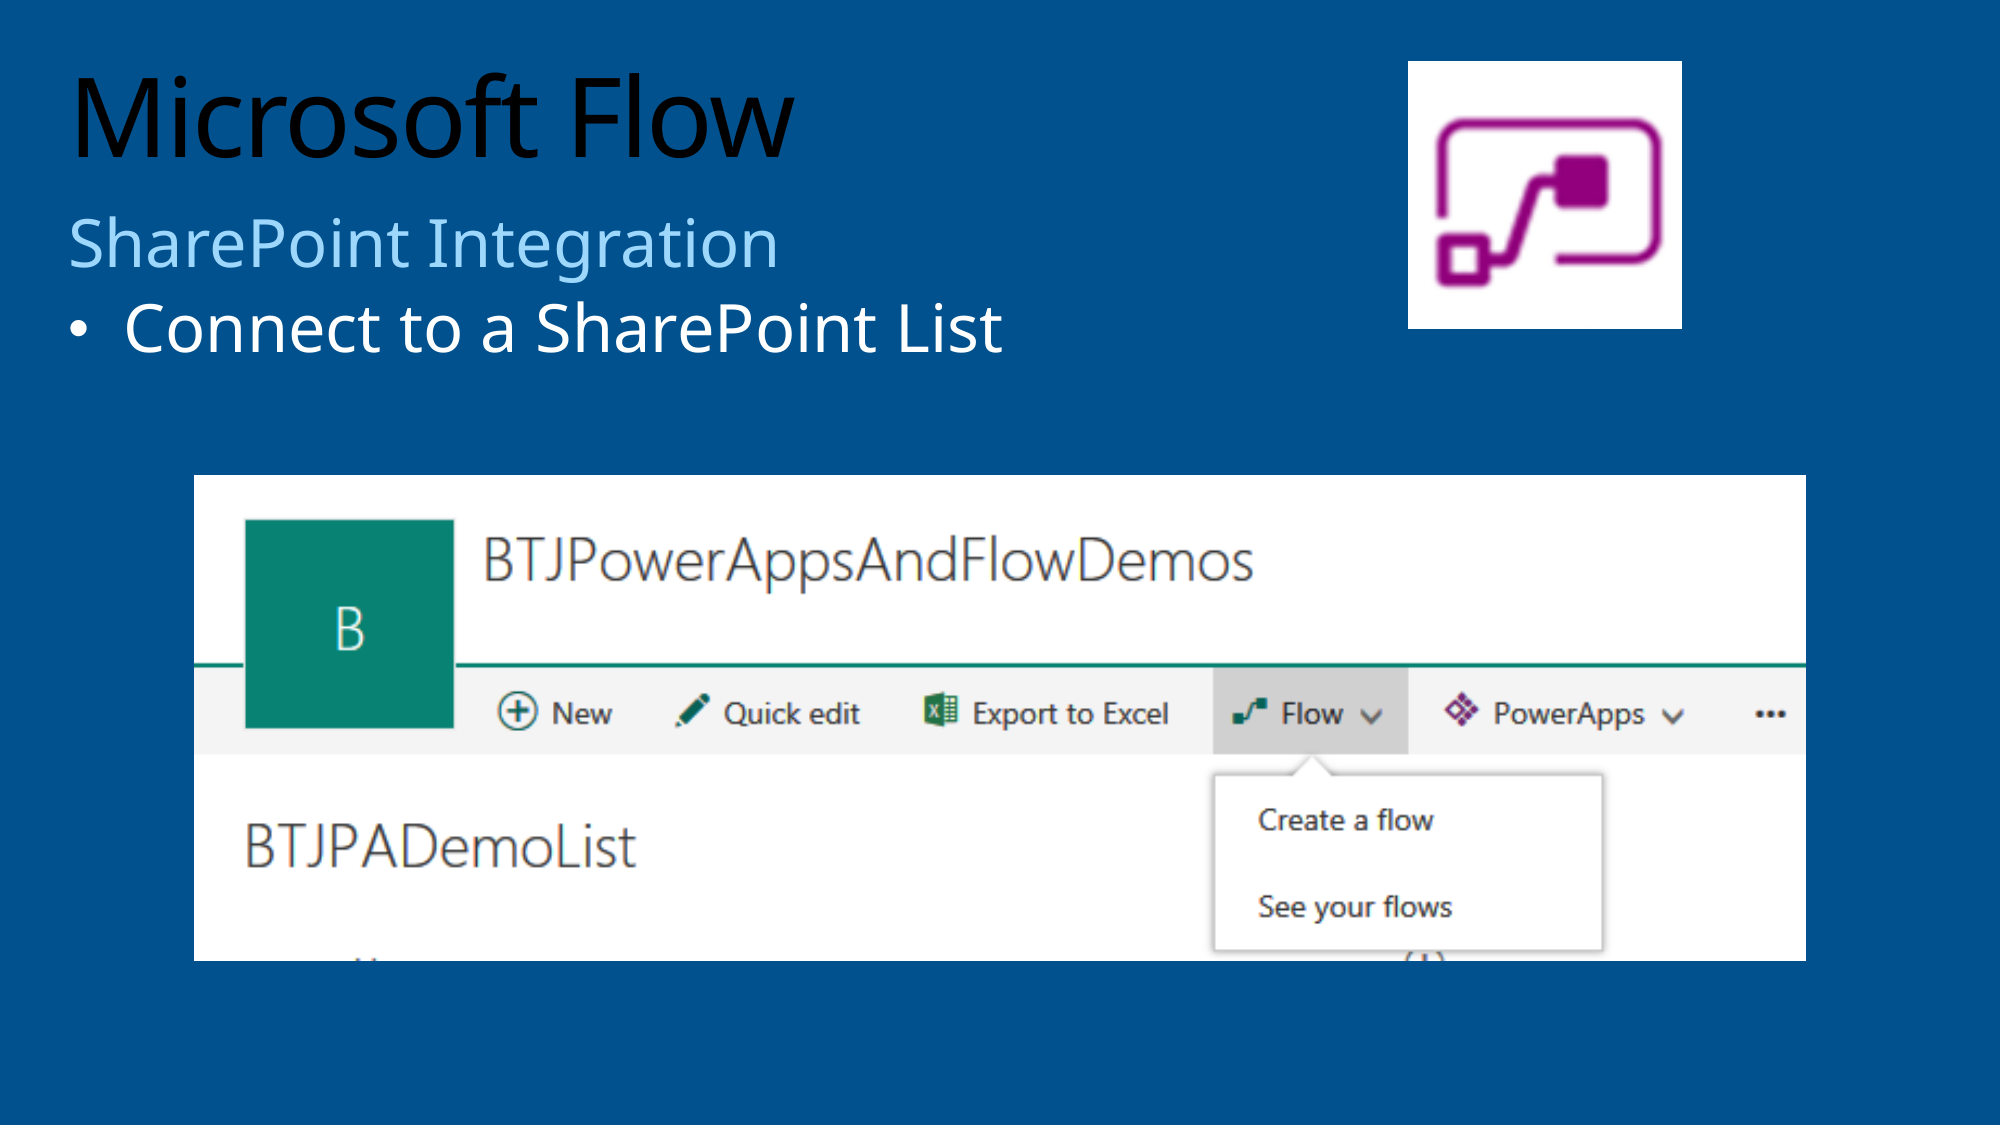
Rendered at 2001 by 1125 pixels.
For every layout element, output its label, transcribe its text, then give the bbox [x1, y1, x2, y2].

title Microsoft Flow [44, 47, 1957, 196]
picture [1407, 60, 1682, 330]
picture [194, 475, 1806, 962]
list SharePoint Integration Connect to a SharePoint List [44, 196, 1956, 387]
